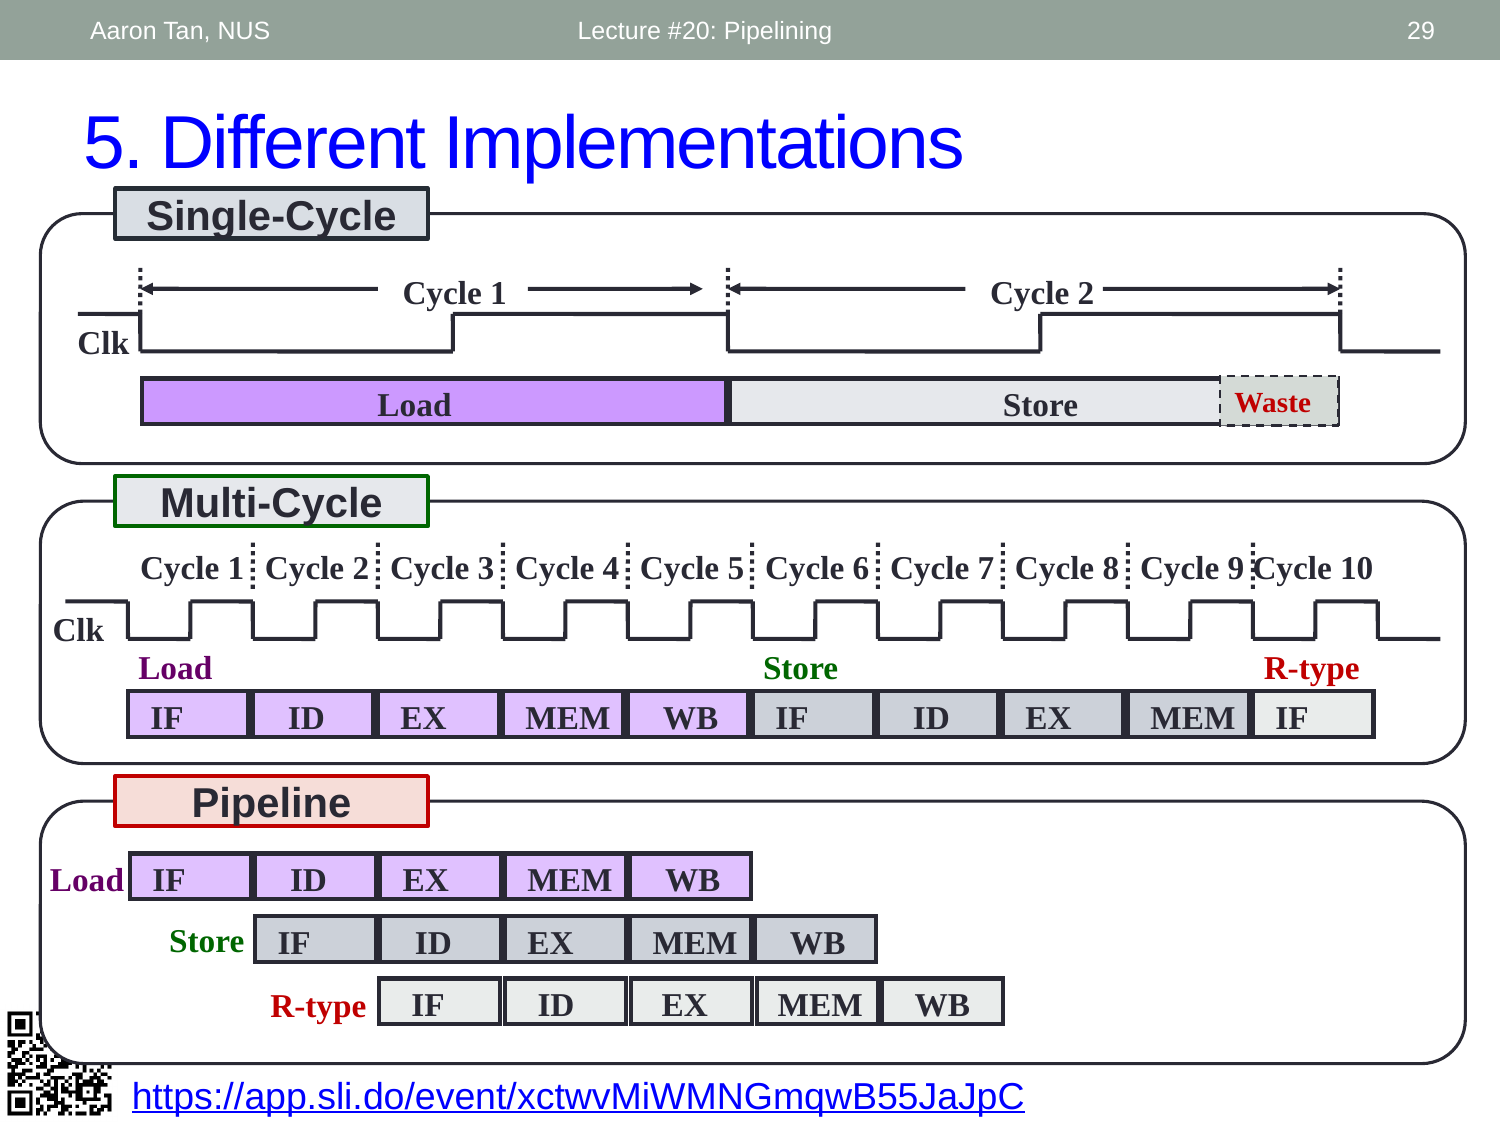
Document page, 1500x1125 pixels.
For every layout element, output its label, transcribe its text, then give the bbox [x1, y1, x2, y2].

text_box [37, 475, 1466, 764]
footer Lecture #20: Pipelining [562, 3, 1238, 57]
slide_number Aaron Tan, NUS [75, 3, 550, 57]
picture [0, 1004, 118, 1122]
title 5. Different Implementations [68, 86, 1450, 185]
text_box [40, 188, 1466, 464]
slide_number 29 [1308, 3, 1450, 57]
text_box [34, 775, 1466, 1064]
